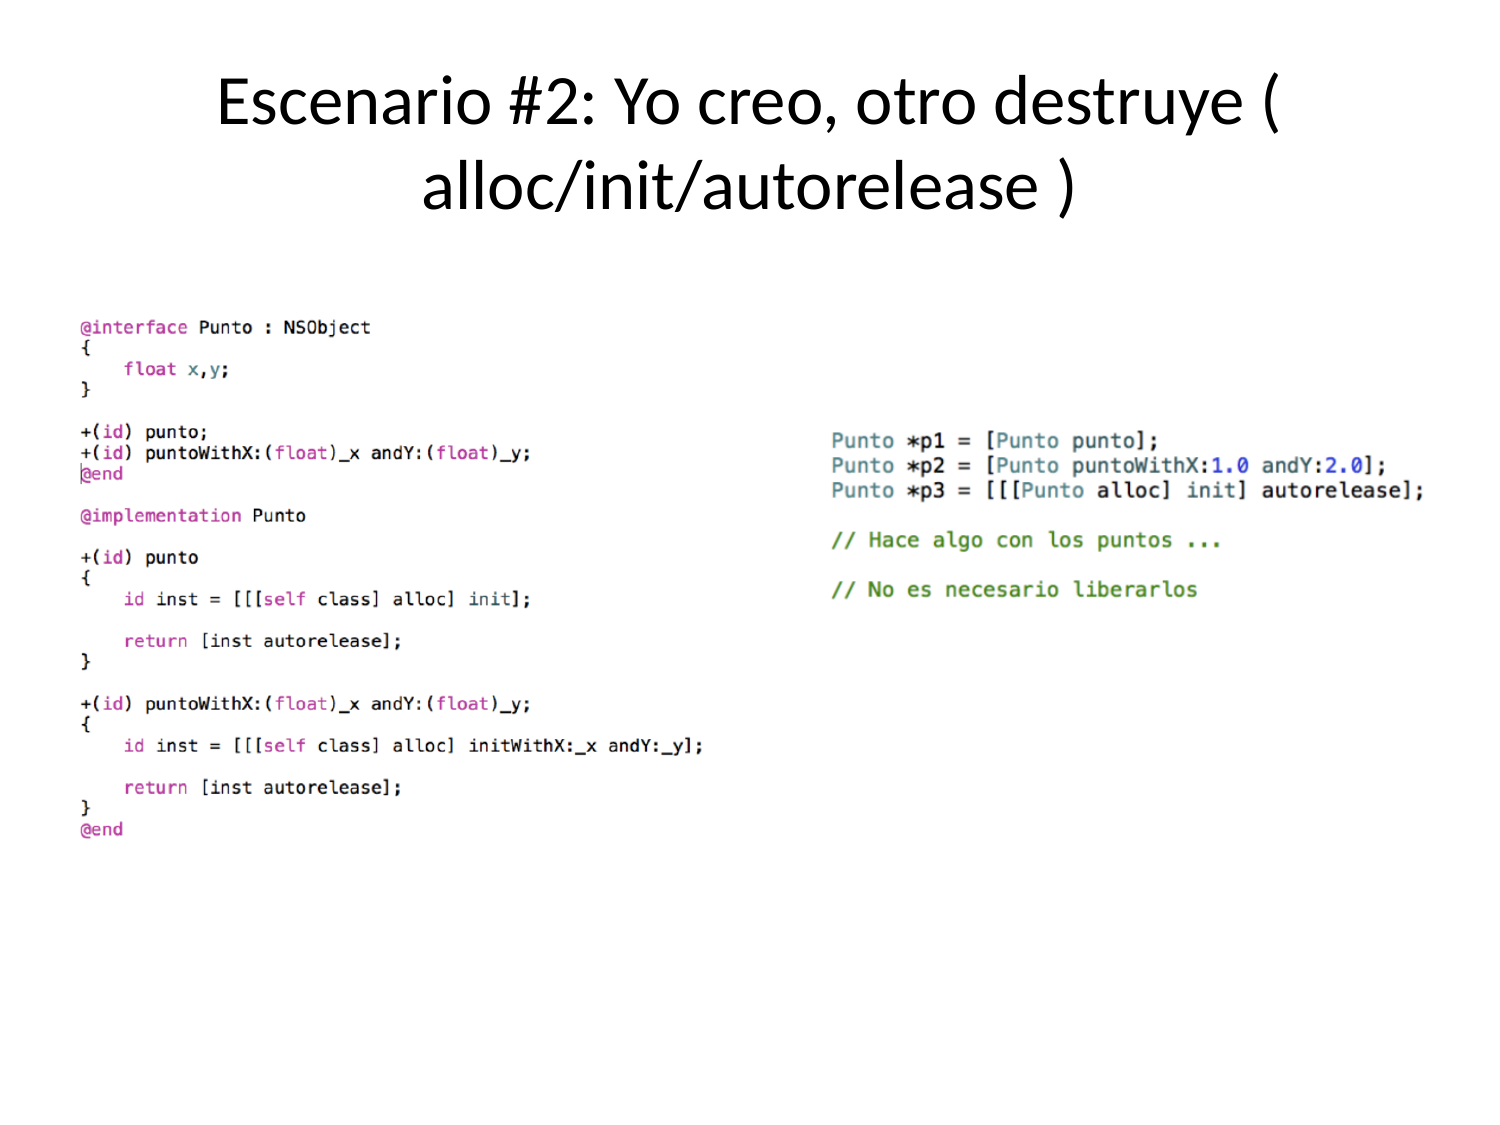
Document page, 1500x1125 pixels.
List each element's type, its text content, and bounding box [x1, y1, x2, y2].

picture [824, 428, 1426, 603]
title Escenario #2: Yo creo, otro destruye ( alloc/init/autorelease ) [75, 45, 1425, 233]
picture [74, 316, 708, 843]
